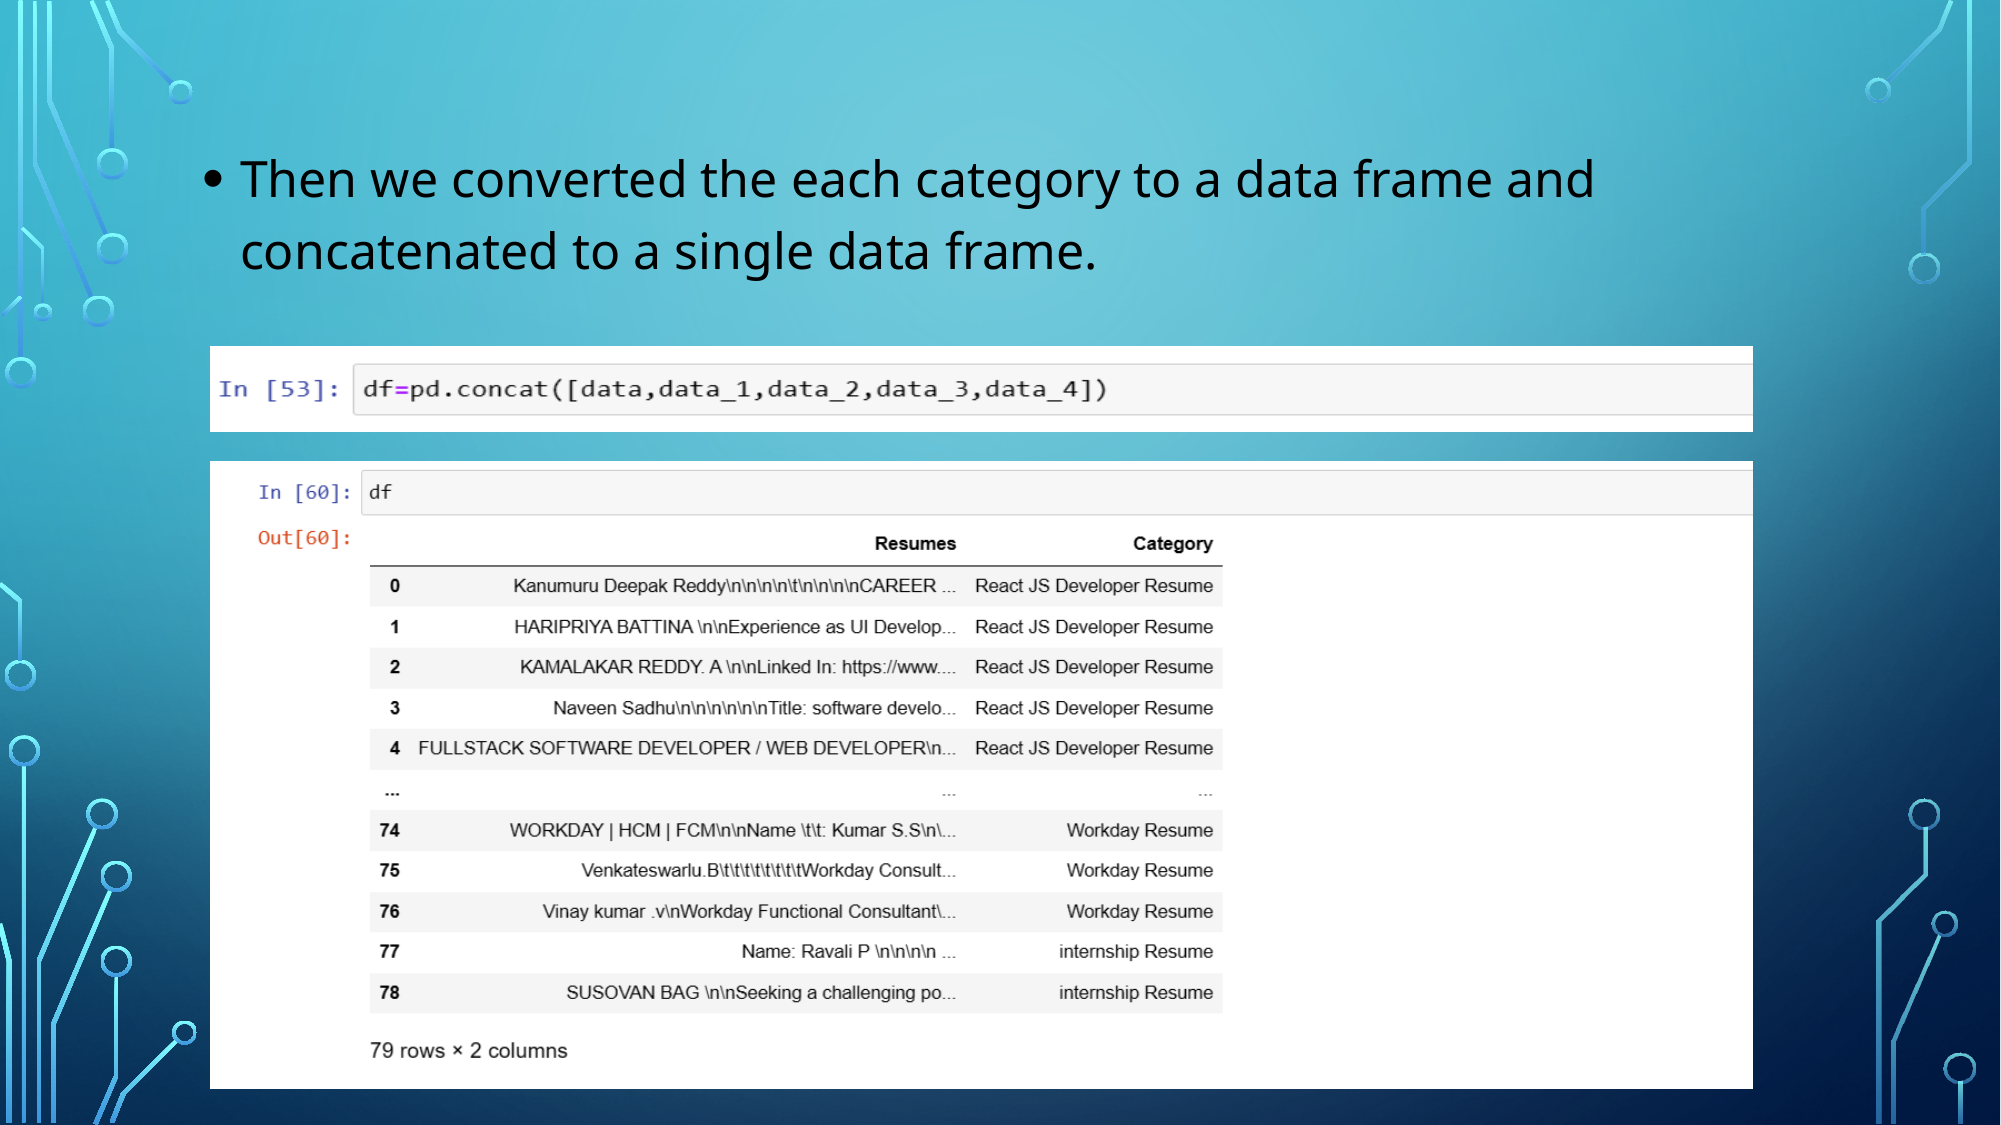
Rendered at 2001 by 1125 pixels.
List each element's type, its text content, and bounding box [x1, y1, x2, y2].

list Then we converted the each category to a data frame and concatenated to a single data frame. [187, 128, 1813, 950]
picture [210, 346, 1753, 432]
picture [210, 460, 1753, 1089]
